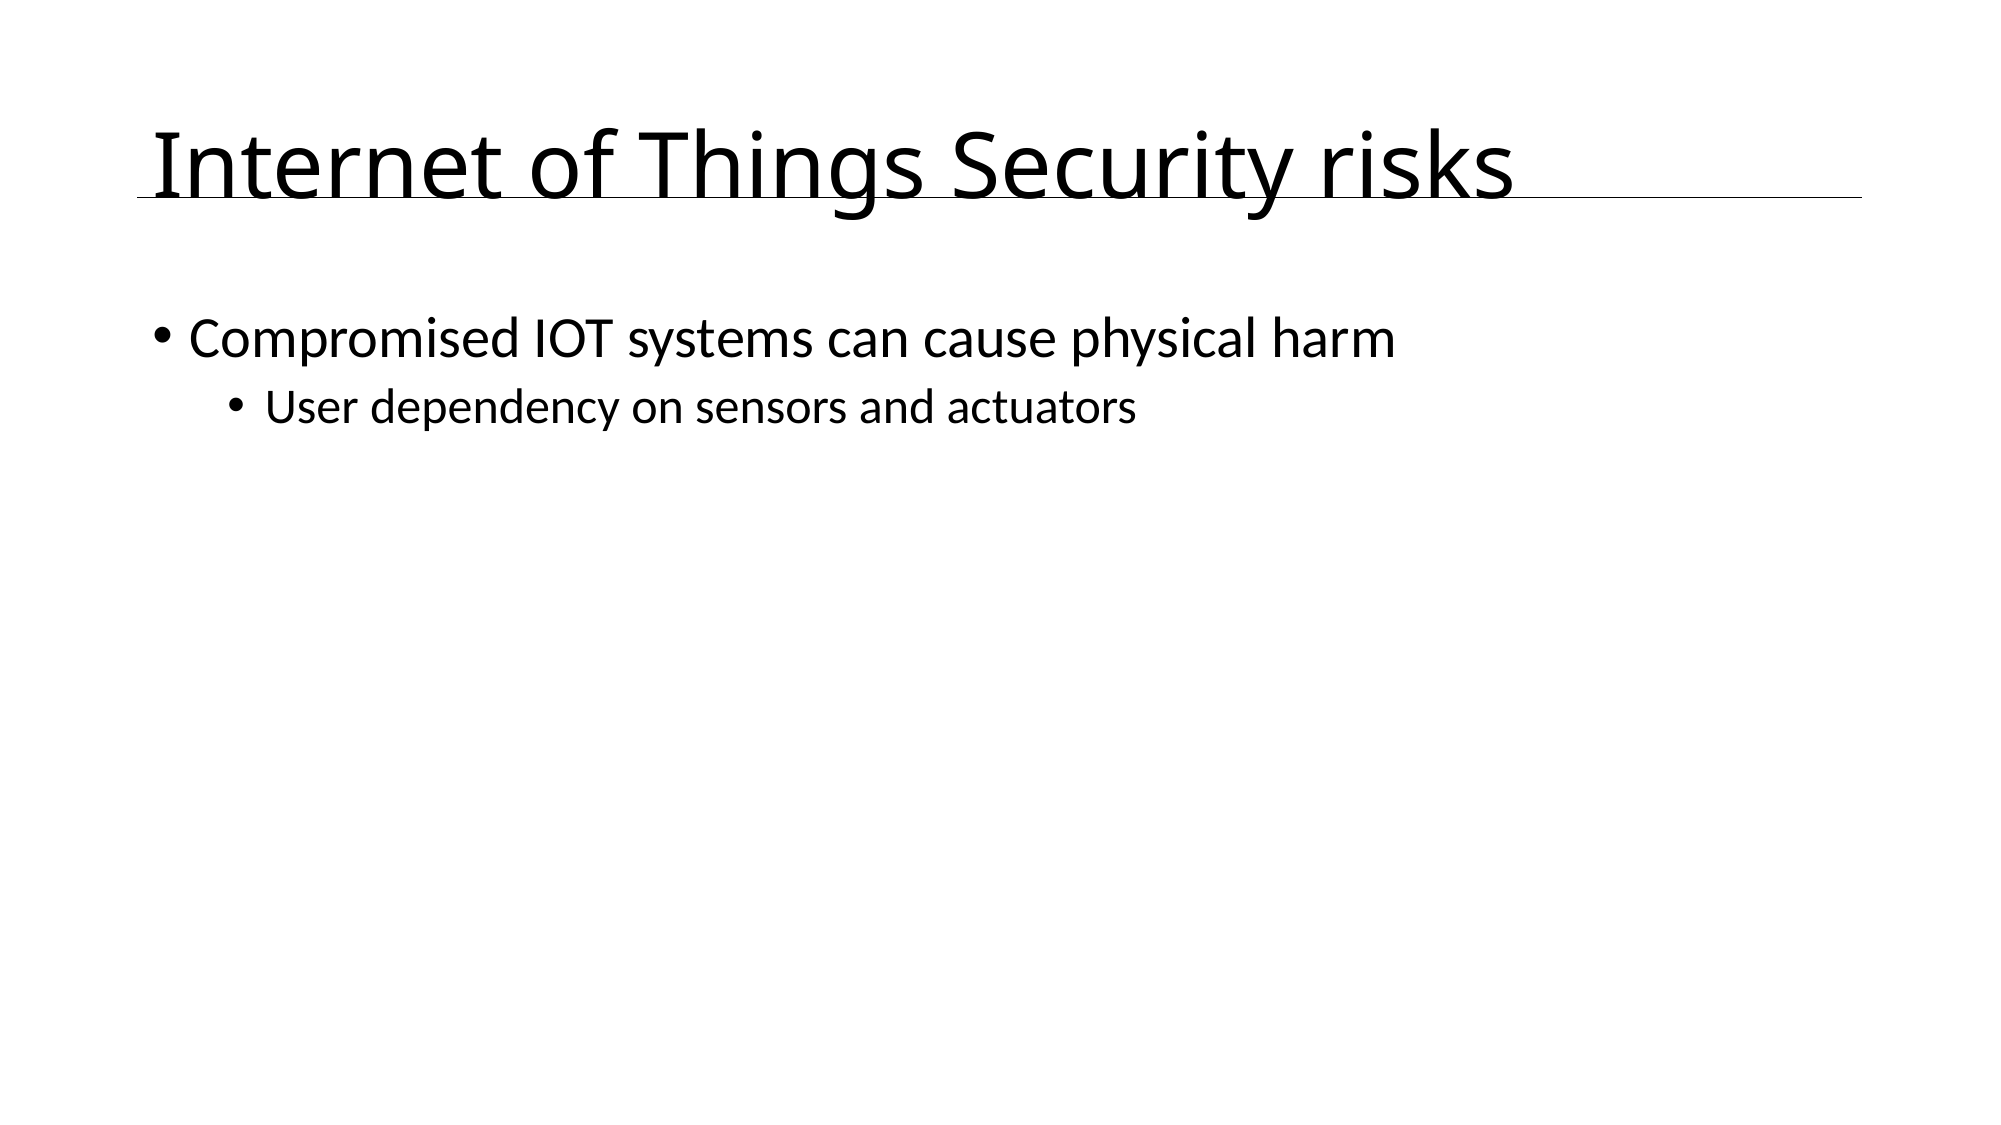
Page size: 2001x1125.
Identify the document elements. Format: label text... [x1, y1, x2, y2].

title Internet of Things Security risks [137, 59, 1863, 278]
list Compromised IOT systems can cause physical harm User dependency on sensors and actuators [137, 299, 1863, 1014]
